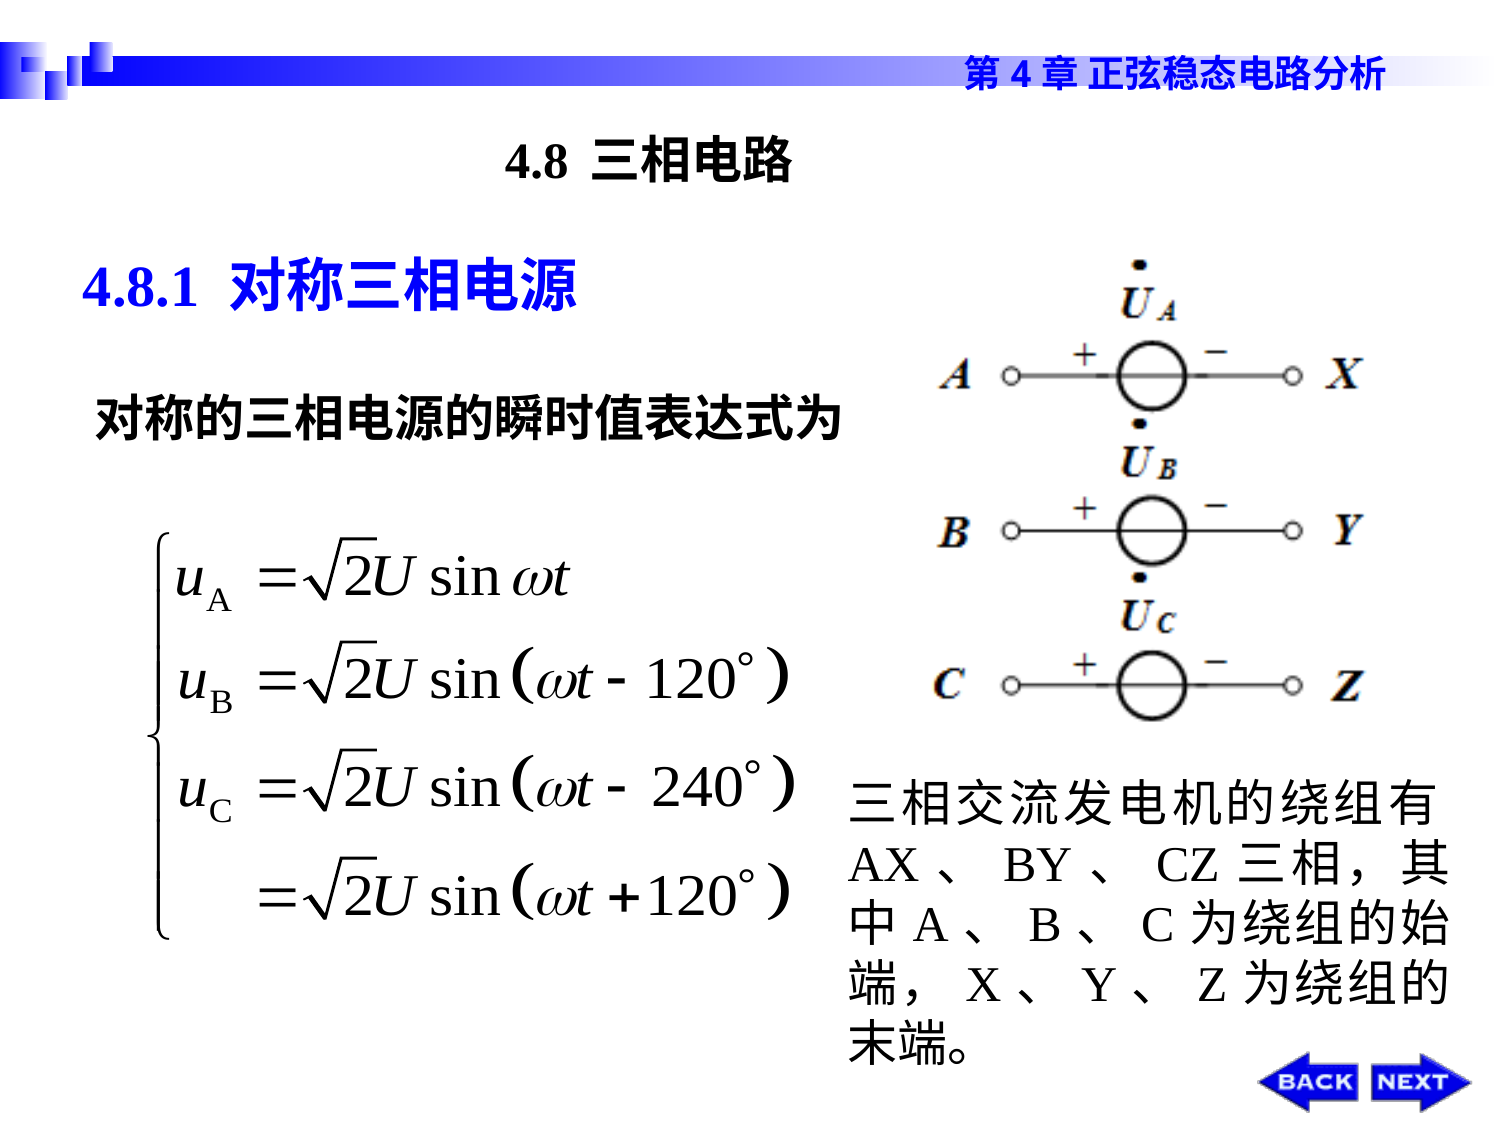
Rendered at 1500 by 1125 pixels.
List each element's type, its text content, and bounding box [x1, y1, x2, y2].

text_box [771, 57, 775, 85]
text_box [939, 57, 943, 85]
text_box 4.8.1 对称三相电源 [68, 240, 868, 326]
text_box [134, 519, 801, 954]
subtitle 4.8 三相电路 [490, 101, 1046, 197]
picture [905, 243, 1402, 737]
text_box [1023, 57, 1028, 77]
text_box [855, 57, 859, 85]
text_box 对称的三相电源的瞬时值表达式为 [79, 378, 883, 454]
text_box 三相交流发电机的绕组有AX、BY、CZ三相，其中A、B、C为绕组的始端，X、Y、Z为绕组的末端。 [832, 764, 1466, 1079]
picture [1249, 1049, 1480, 1116]
